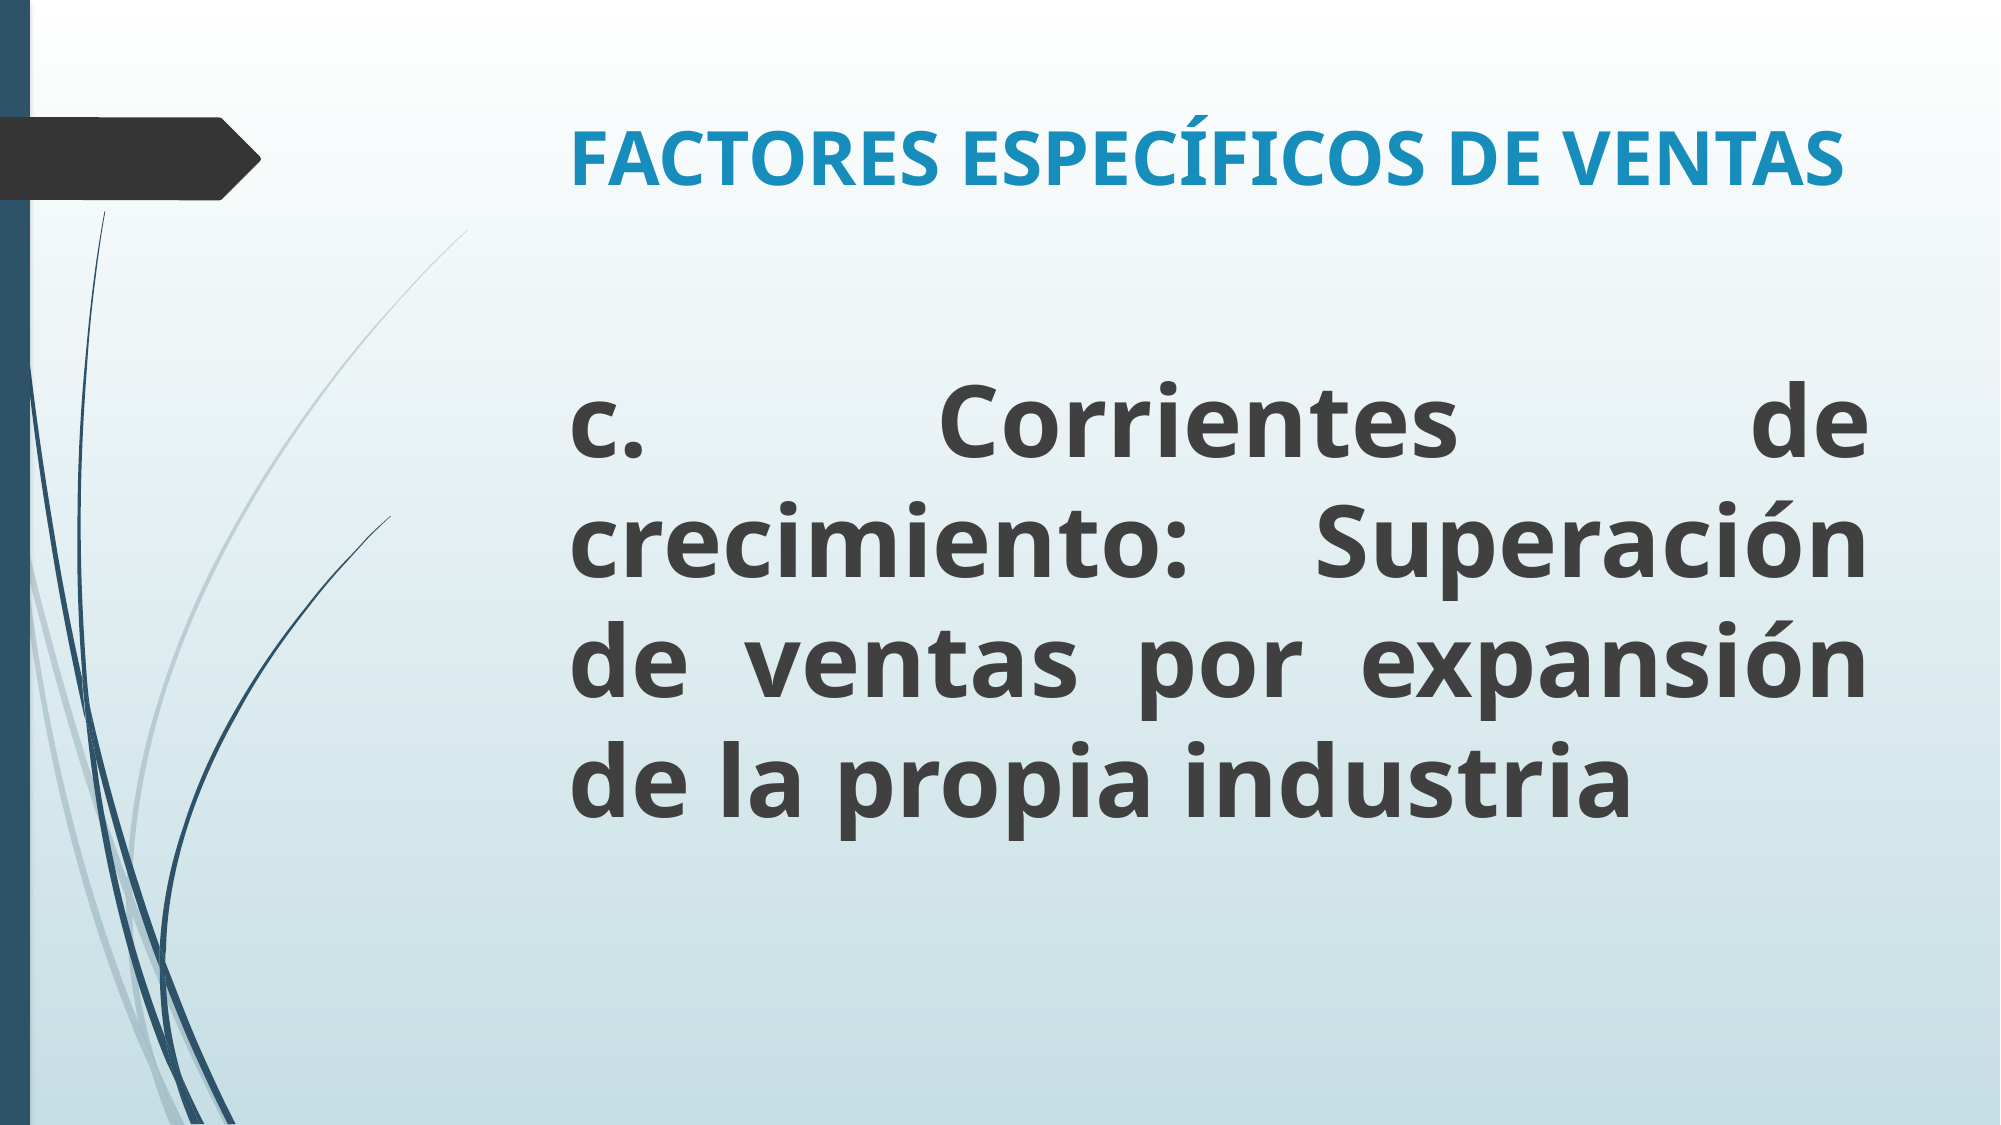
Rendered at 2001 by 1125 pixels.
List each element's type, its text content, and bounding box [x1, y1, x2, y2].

title FACTORES ESPECÍFICOS DE VENTAS [553, 102, 1888, 313]
list c. Corrientes de crecimiento: Superación de ventas por expansión de la propia industria [553, 350, 1888, 970]
